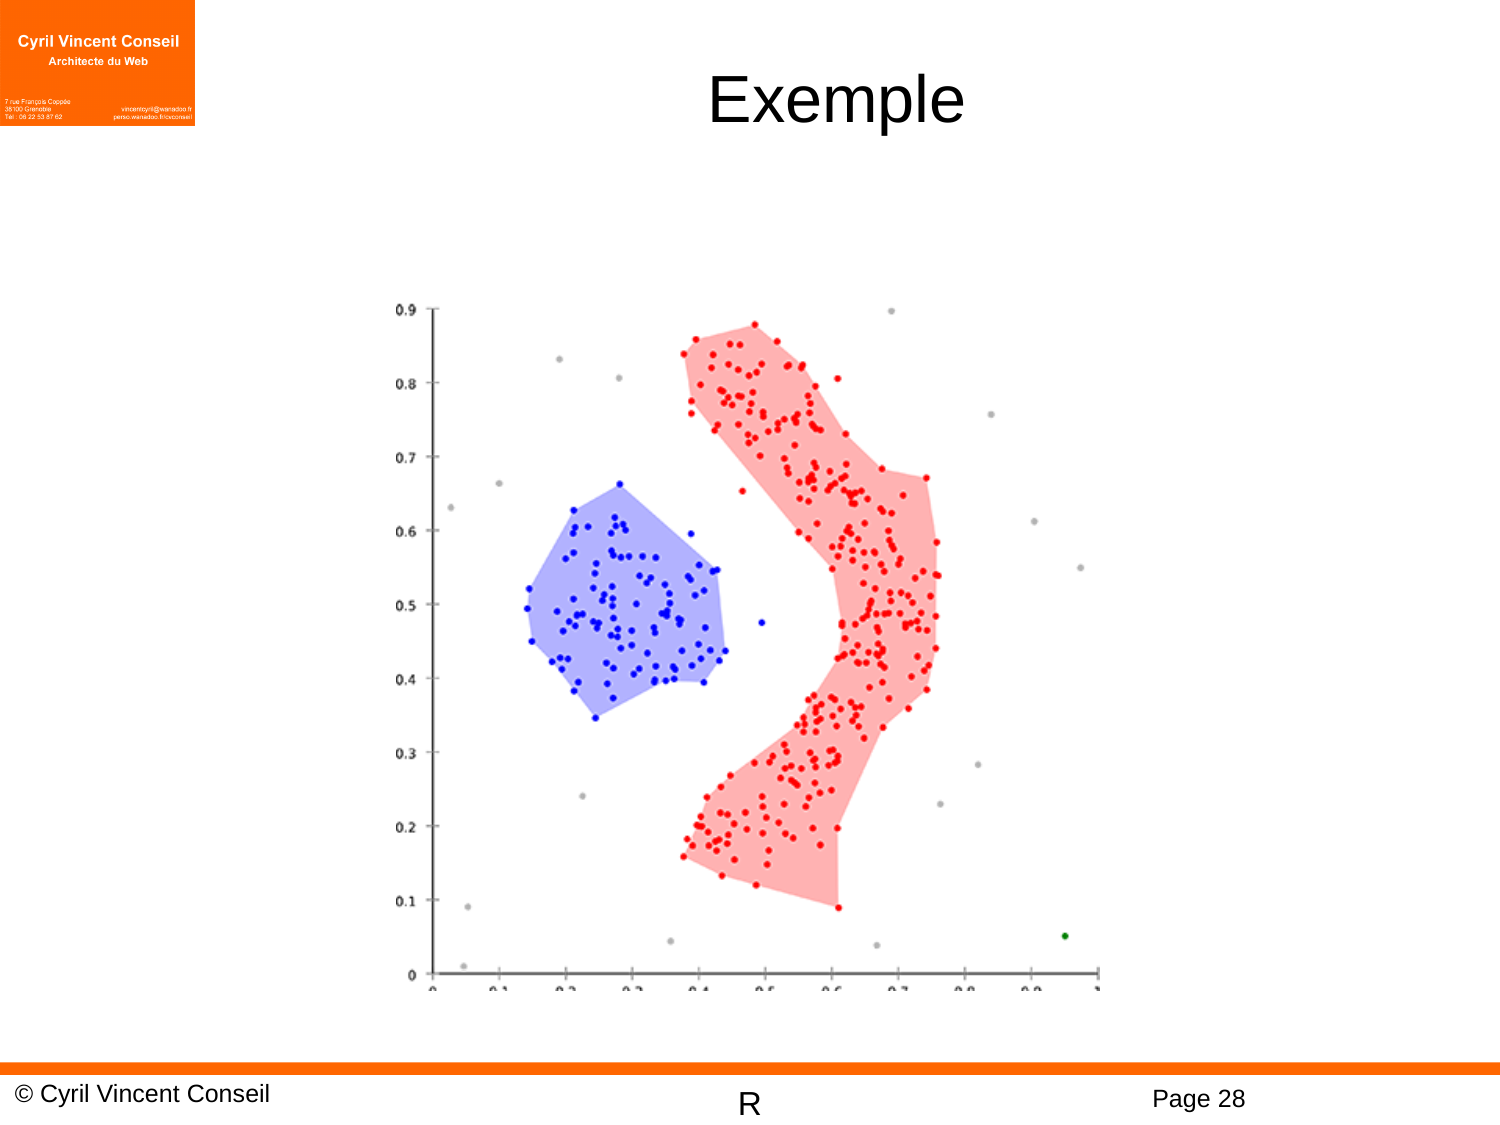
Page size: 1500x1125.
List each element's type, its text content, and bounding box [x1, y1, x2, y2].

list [396, 299, 1101, 991]
title Exemple [194, 2, 1480, 190]
picture [0, 0, 195, 126]
